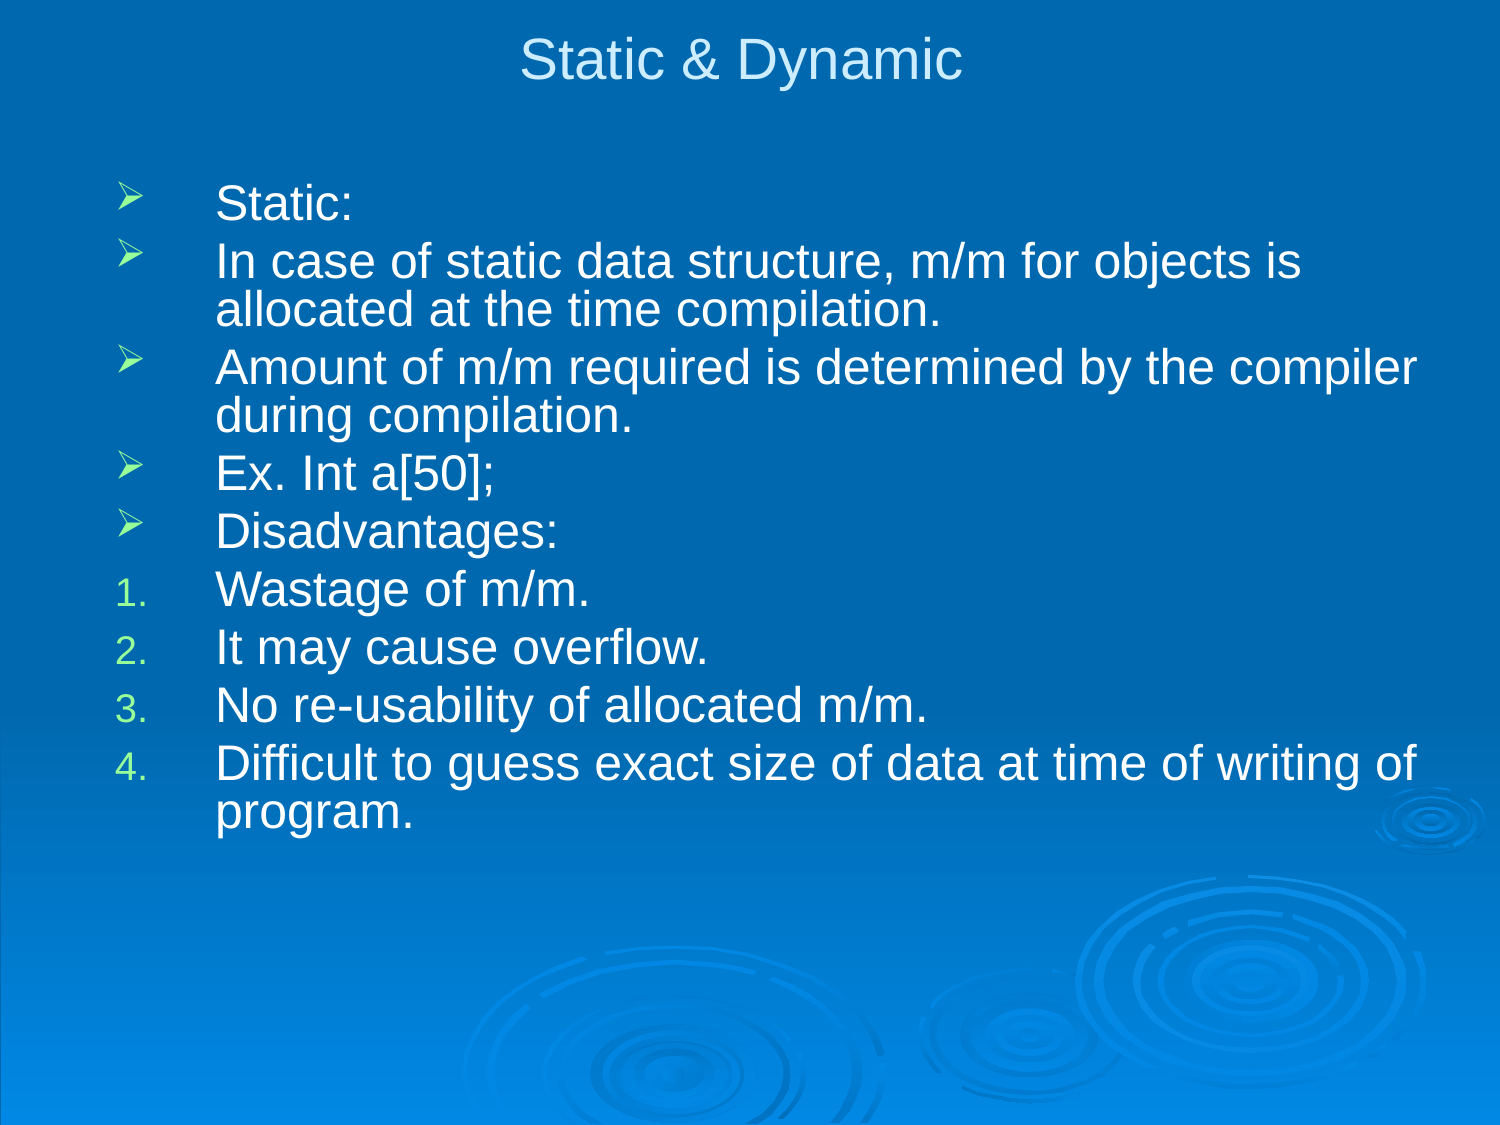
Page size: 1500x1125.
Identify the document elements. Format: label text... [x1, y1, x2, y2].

title Static & Dynamic [74, 0, 1426, 150]
list Static: In case of static data structure, m/m for objects is allocated at the time compilation. Amount of m/m required is determined by the compiler during compilation. Ex. Int a[50]; Disadvantages: Wastage of m/m. It may cause overflow. No re-usability of allocated m/m. Difficult to guess exact size of data at time of writing of program. [99, 174, 1451, 918]
